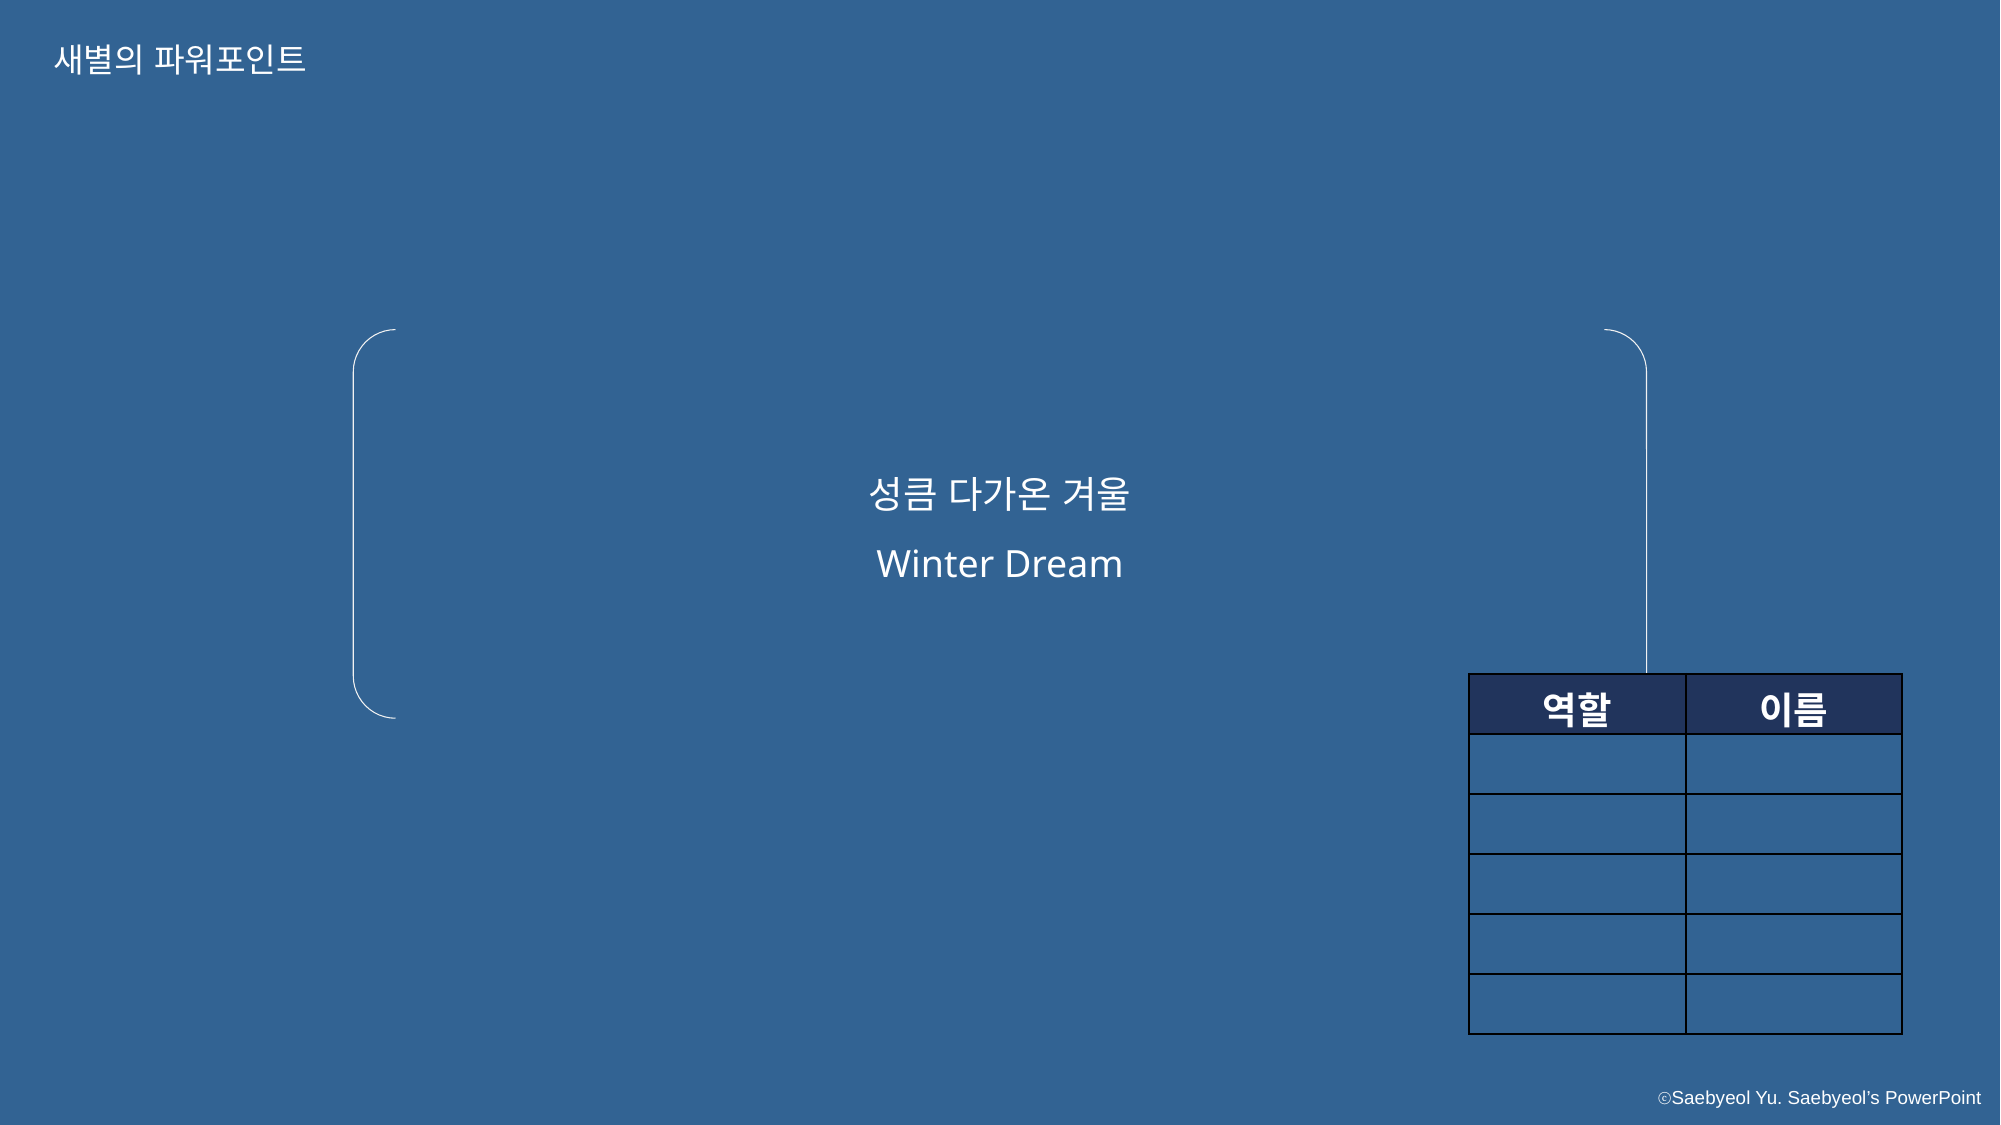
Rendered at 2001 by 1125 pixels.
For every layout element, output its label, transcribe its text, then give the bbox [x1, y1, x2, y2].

table_cell [1687, 795, 1901, 853]
text_box [352, 329, 1648, 719]
table_cell [1470, 975, 1685, 1033]
table_cell [1687, 735, 1901, 793]
table_cell [1687, 855, 1901, 913]
table_cell [1687, 975, 1901, 1033]
text_box 새별의 파워포인트 [38, 31, 322, 87]
table_header 역할 [1470, 675, 1685, 733]
table_cell [1687, 915, 1901, 973]
table_cell [1470, 915, 1685, 973]
table_cell [1470, 855, 1685, 913]
table_header 이름 [1687, 675, 1901, 733]
table_cell [1470, 735, 1685, 793]
table_cell [1470, 795, 1685, 853]
